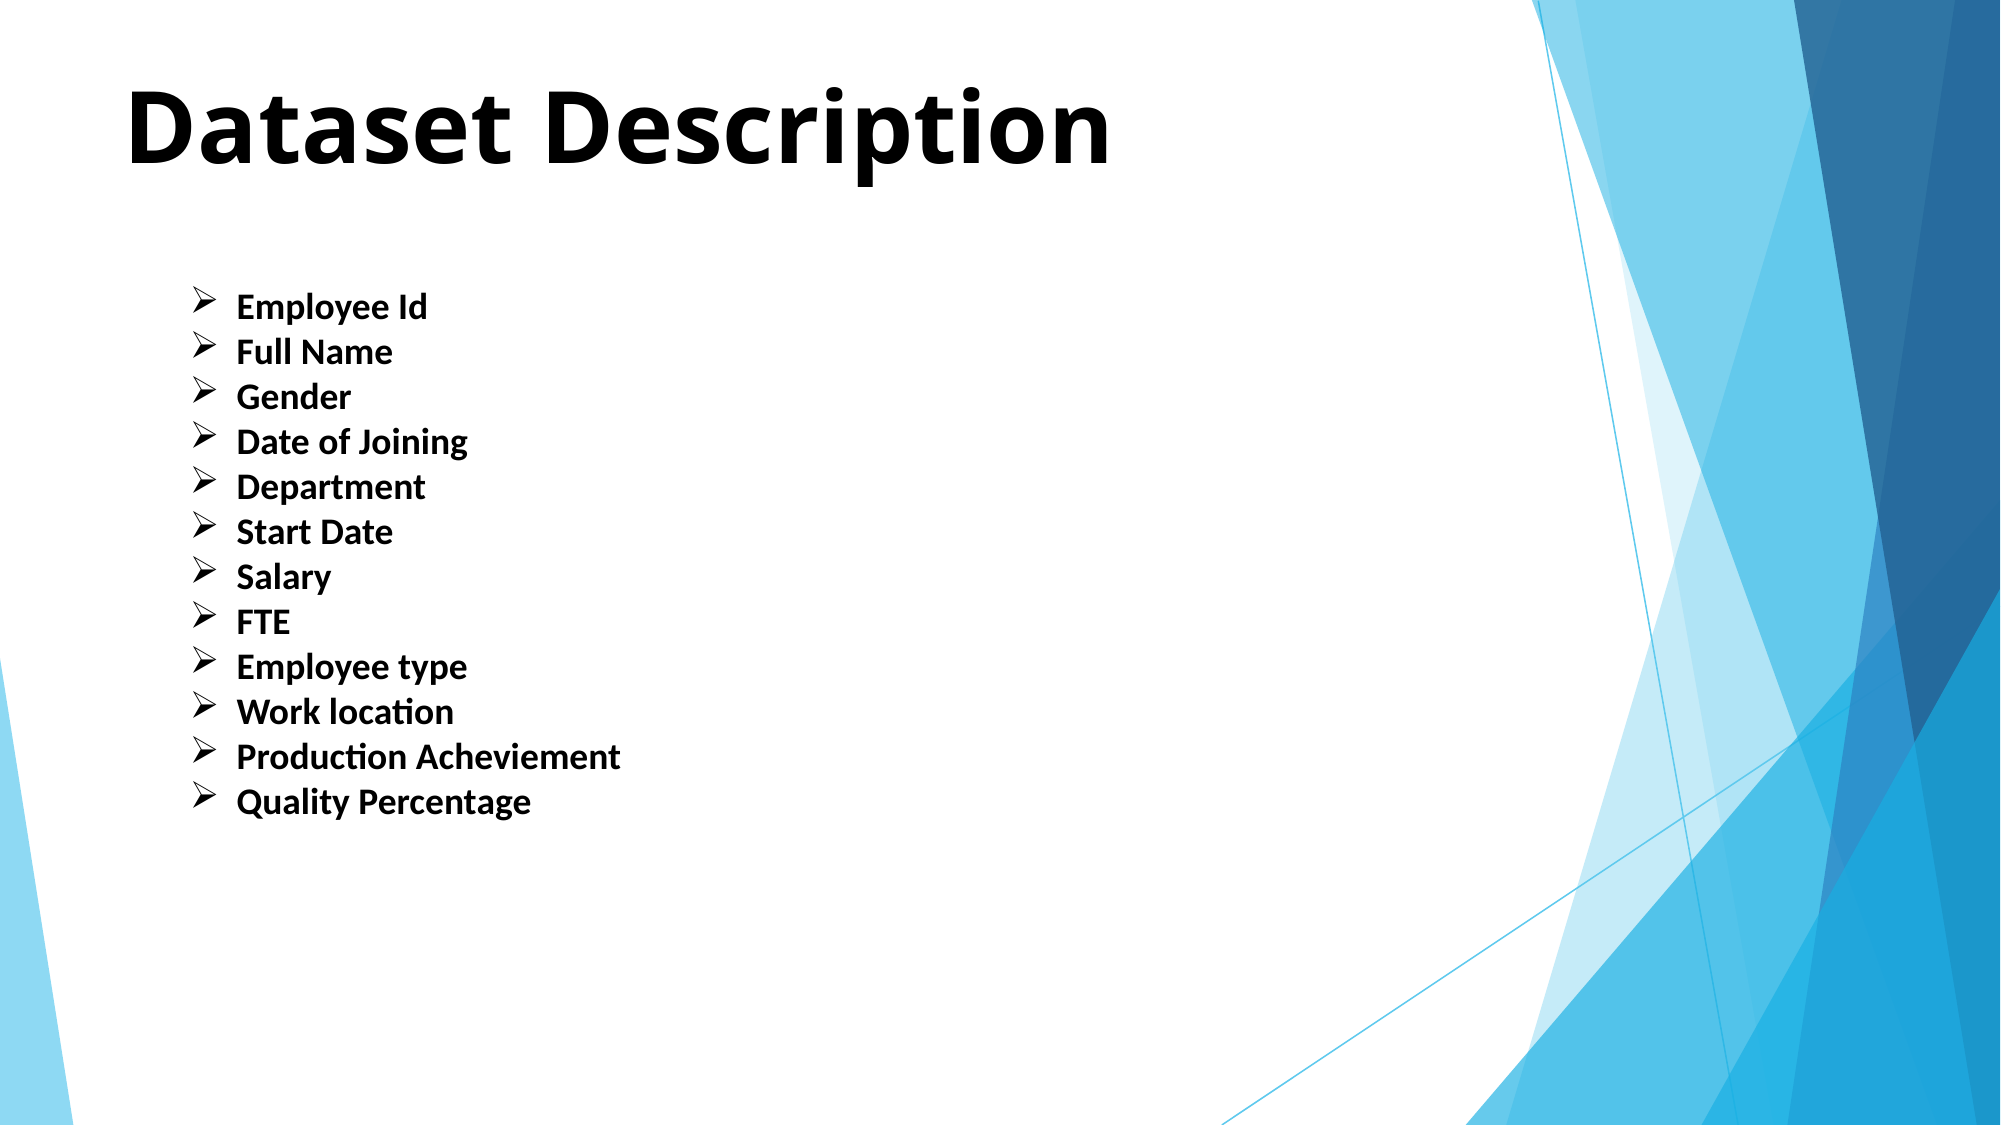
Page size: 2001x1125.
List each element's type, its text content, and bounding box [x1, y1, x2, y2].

title Dataset Description [123, 63, 1877, 188]
text_box Employee Id Full Name Gender Date of Joining Department Start Date Salary FTE Employee type Work location Production Acheviement Quality Percentage [174, 274, 1425, 875]
